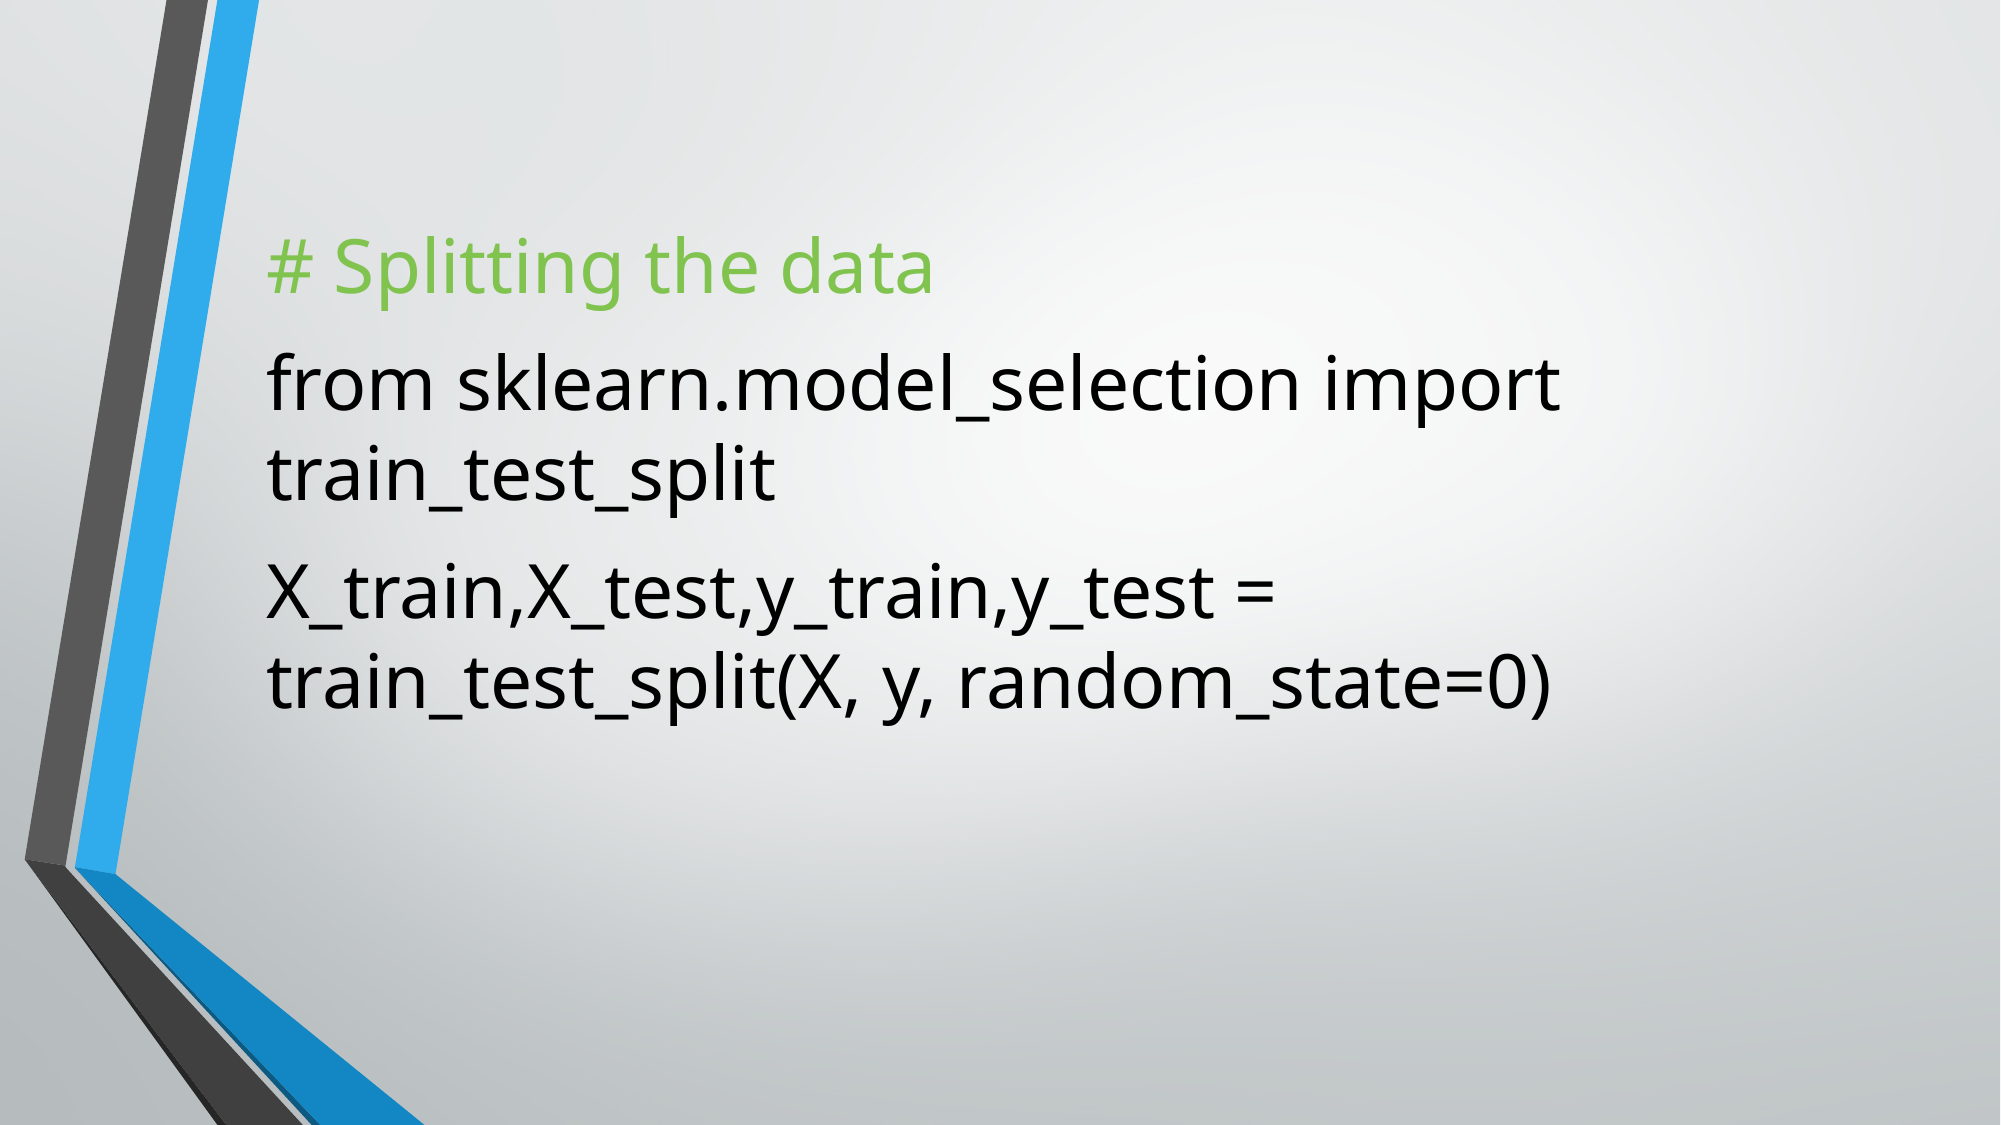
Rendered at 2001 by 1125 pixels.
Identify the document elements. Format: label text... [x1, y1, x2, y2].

list # Splitting the data from sklearn.model_selection import train_test_split X_train,X_test,y_train,y_test = train_test_split(X, y, random_state=0) [251, 210, 1895, 811]
